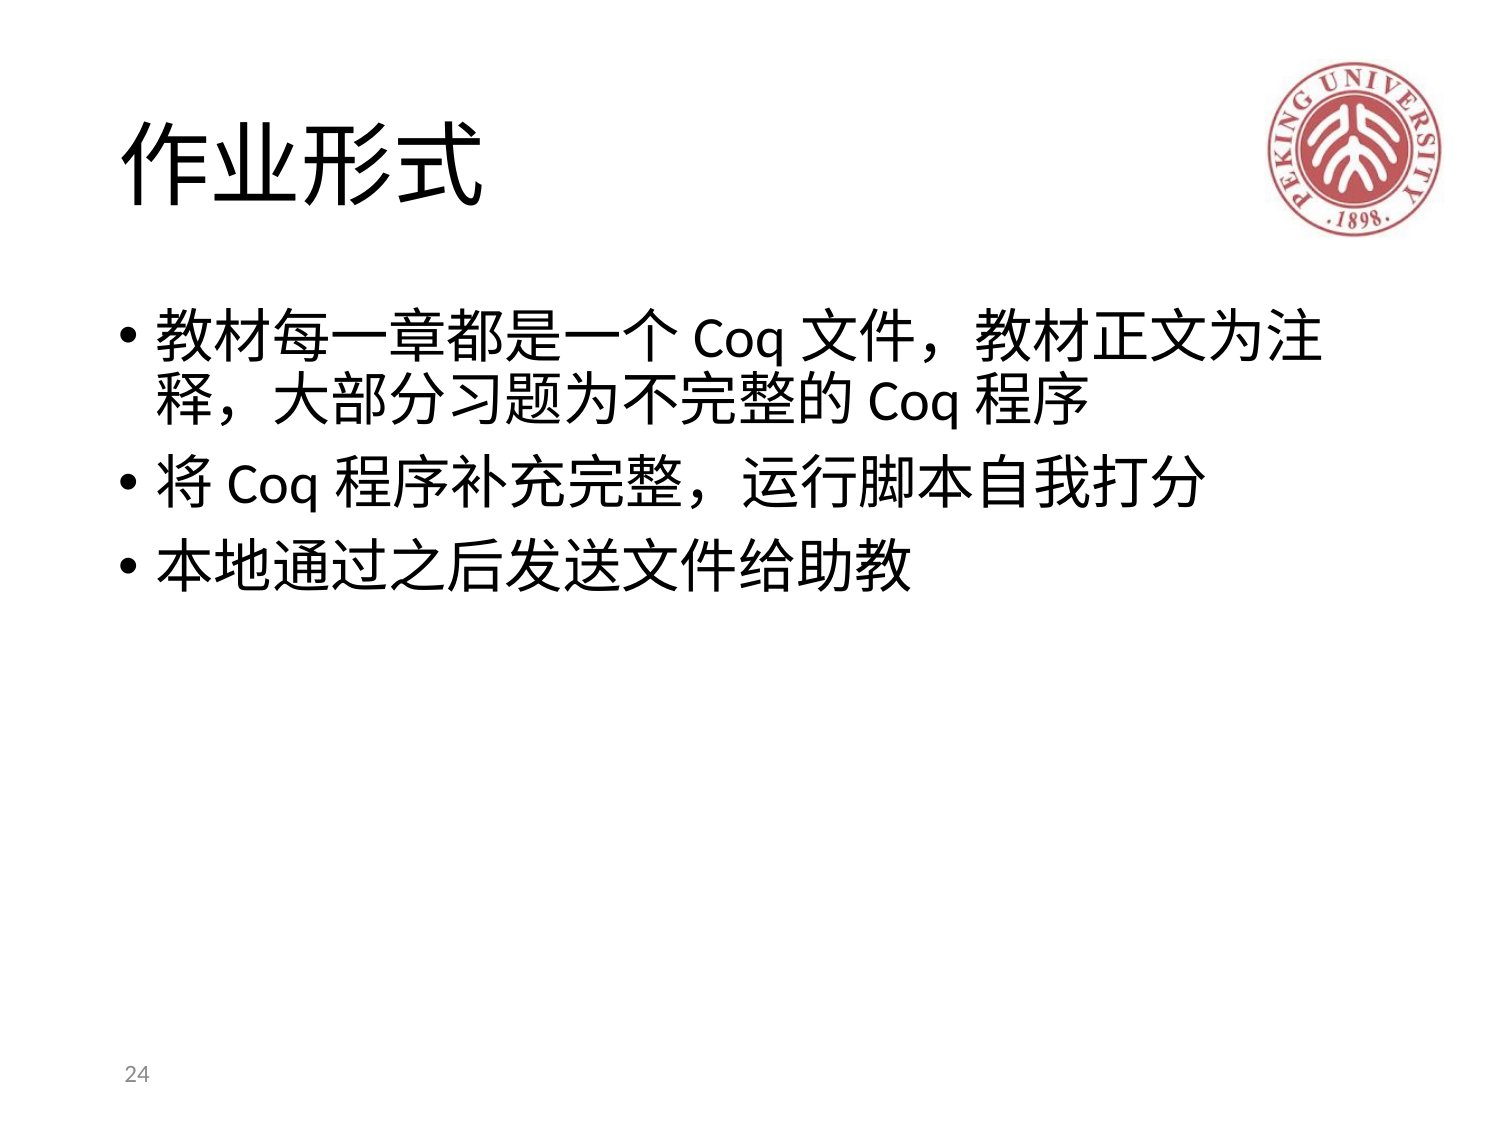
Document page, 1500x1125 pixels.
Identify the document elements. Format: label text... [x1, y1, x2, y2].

slide_number 24 [103, 1042, 165, 1103]
list 教材每一章都是一个Coq文件，教材正文为注释，大部分习题为不完整的Coq程序 将Coq程序补充完整，运行脚本自我打分 本地通过之后发送文件给助教 [103, 299, 1397, 1014]
title 作业形式 [103, 59, 1236, 278]
